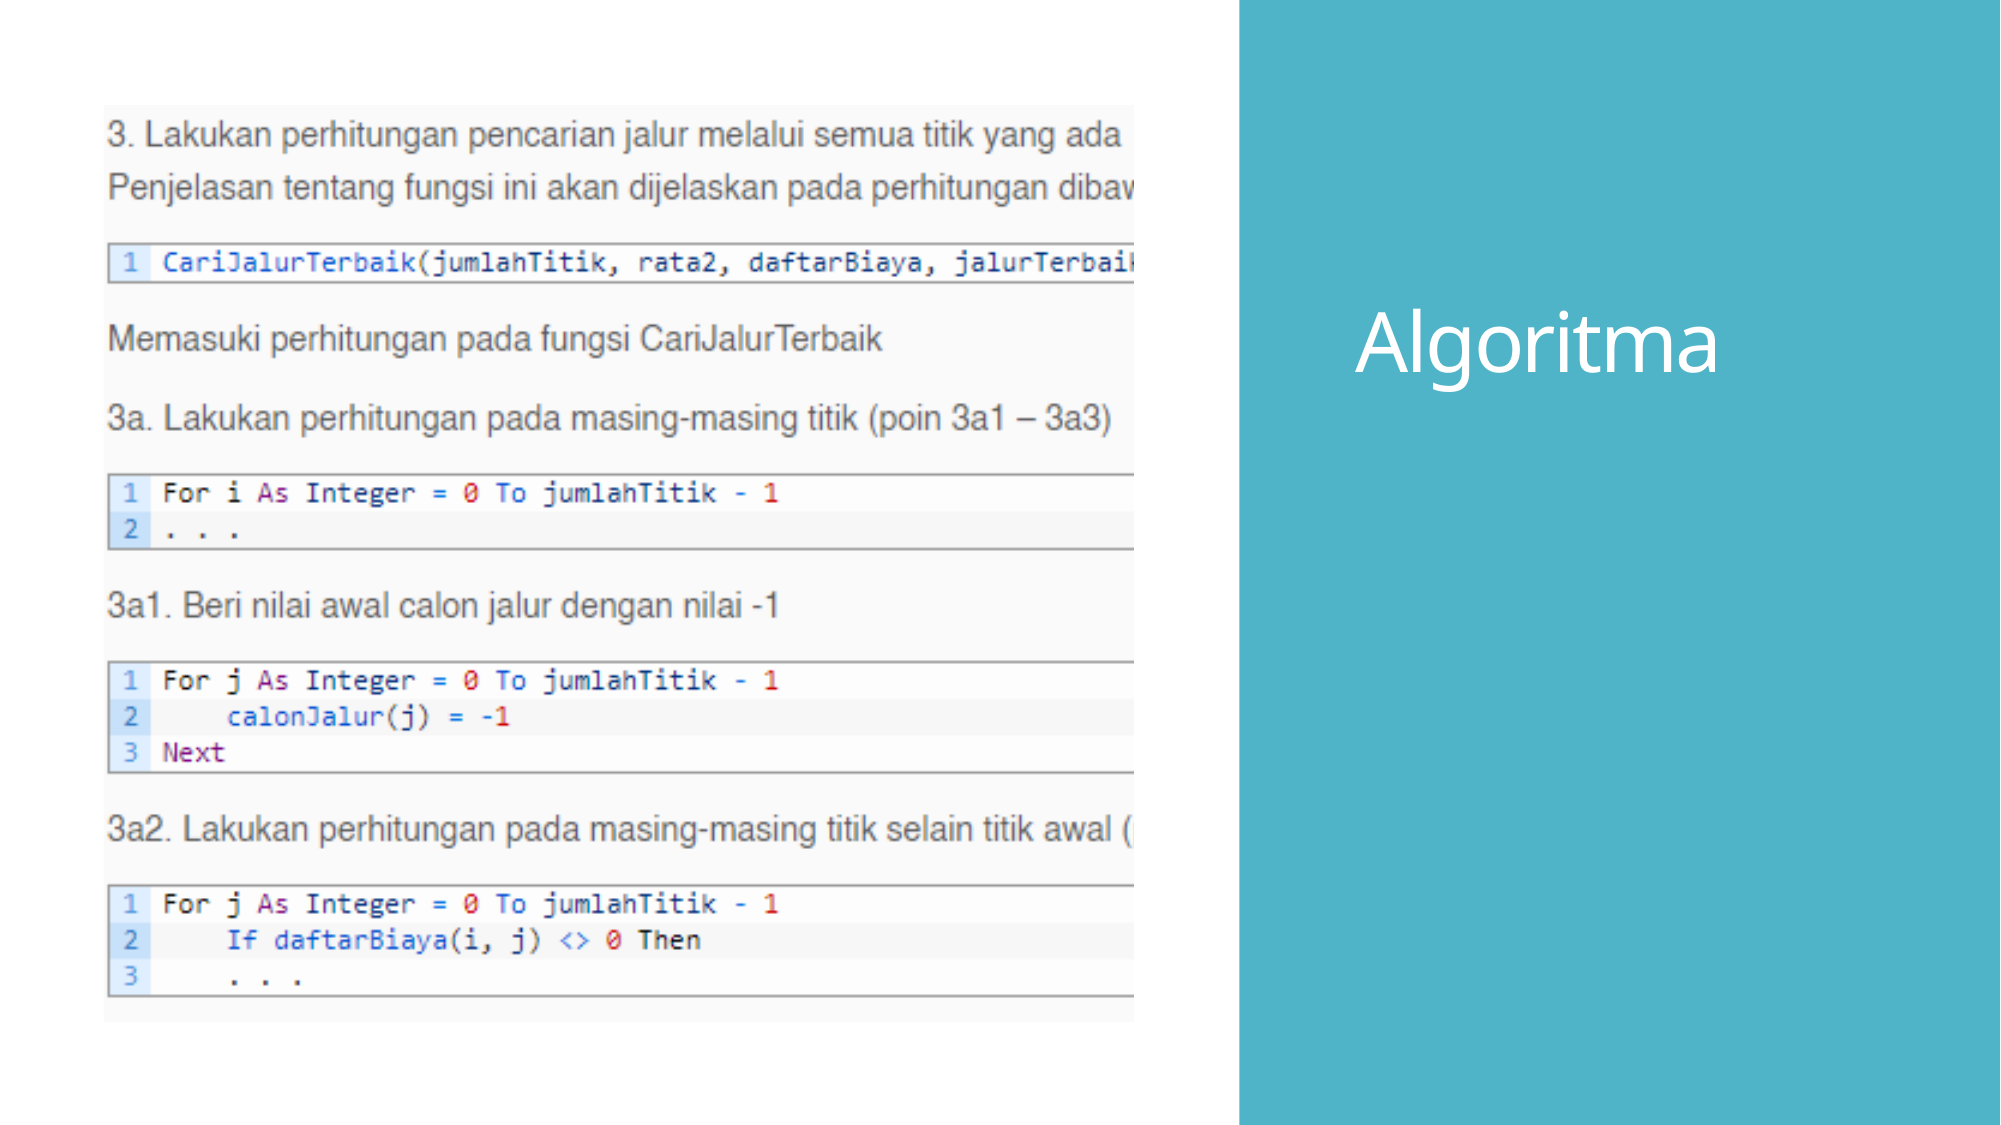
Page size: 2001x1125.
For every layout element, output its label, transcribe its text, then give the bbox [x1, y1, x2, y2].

title Algoritma [1340, 81, 1899, 397]
picture [103, 104, 1135, 1022]
text_box [1238, 0, 2000, 1125]
